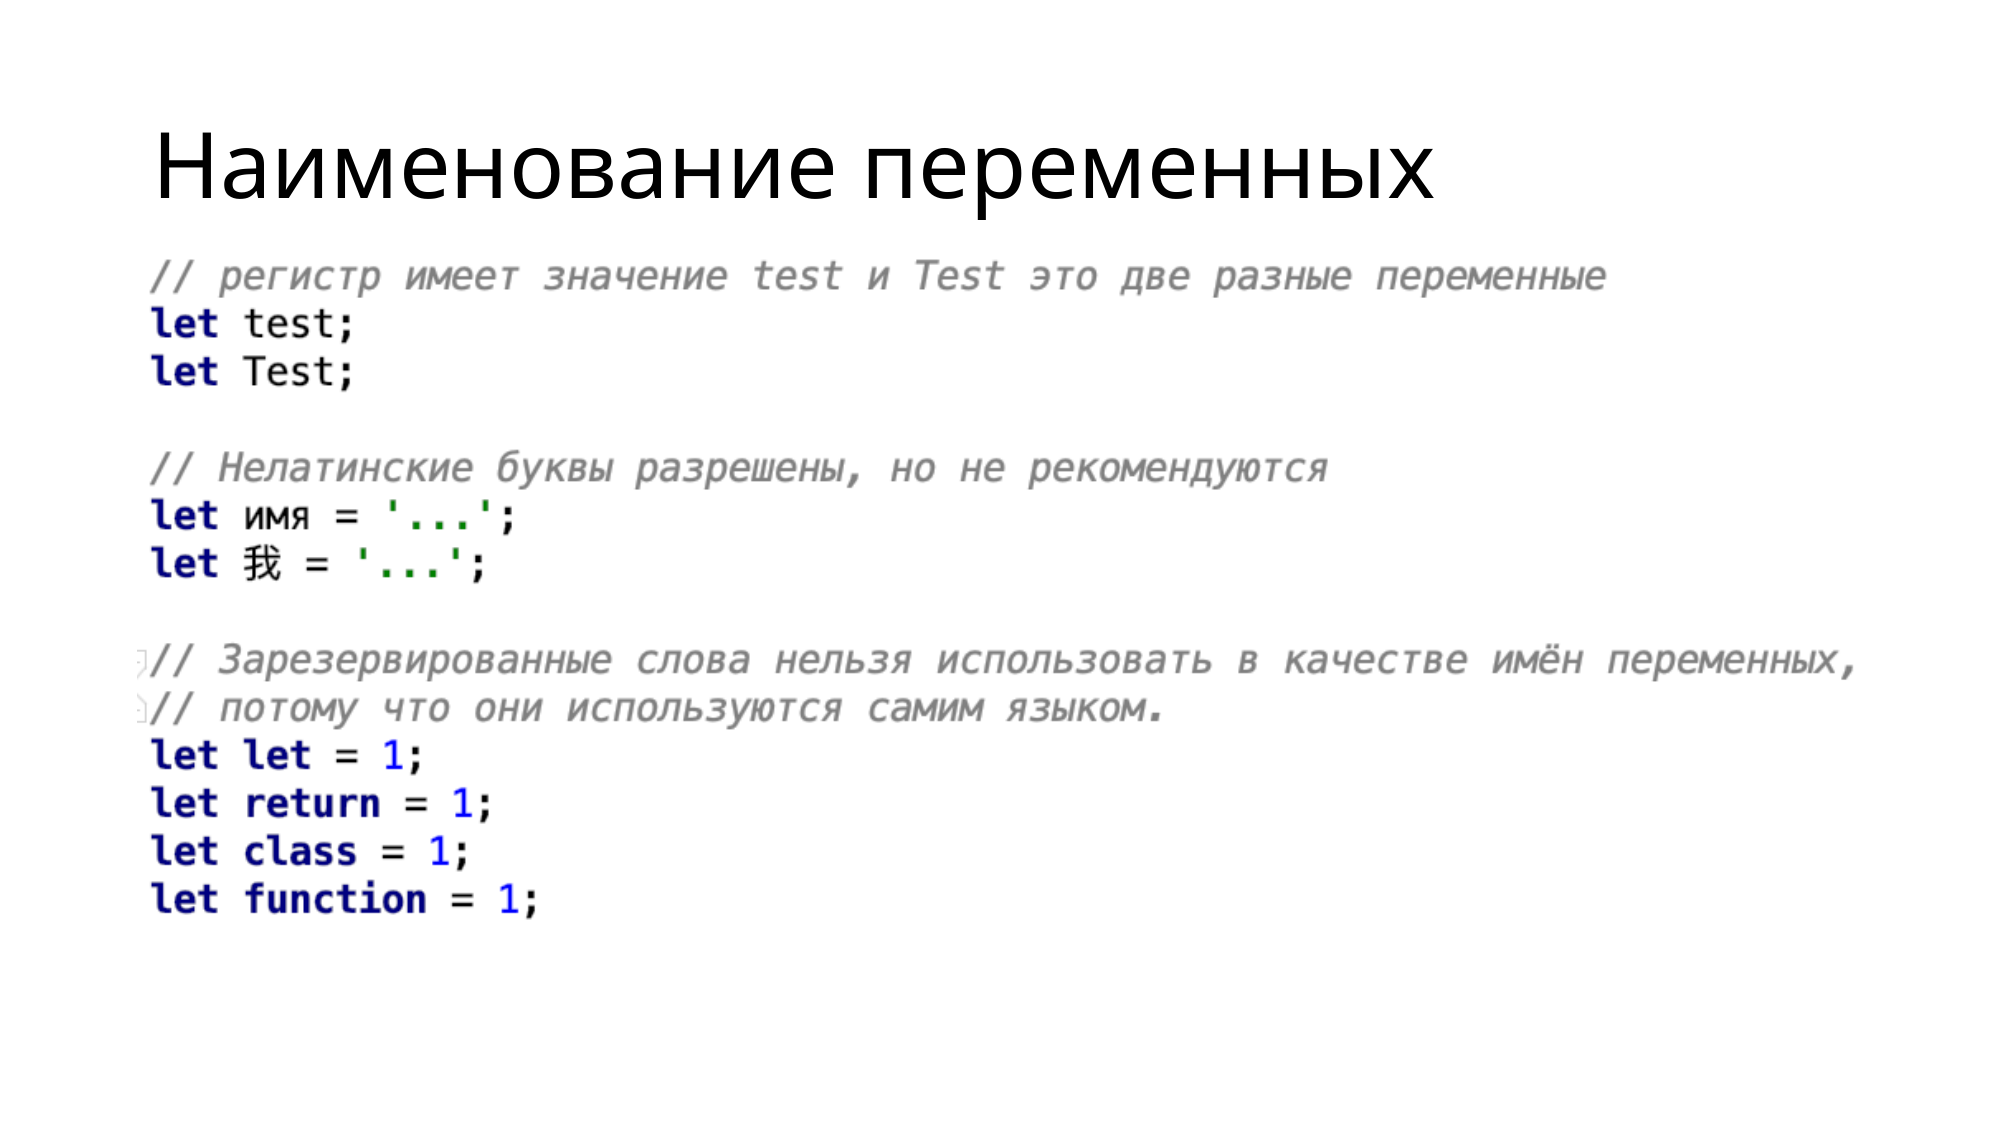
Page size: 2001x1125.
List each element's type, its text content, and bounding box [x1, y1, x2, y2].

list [137, 255, 1878, 943]
title Наименование переменных [137, 59, 1863, 255]
